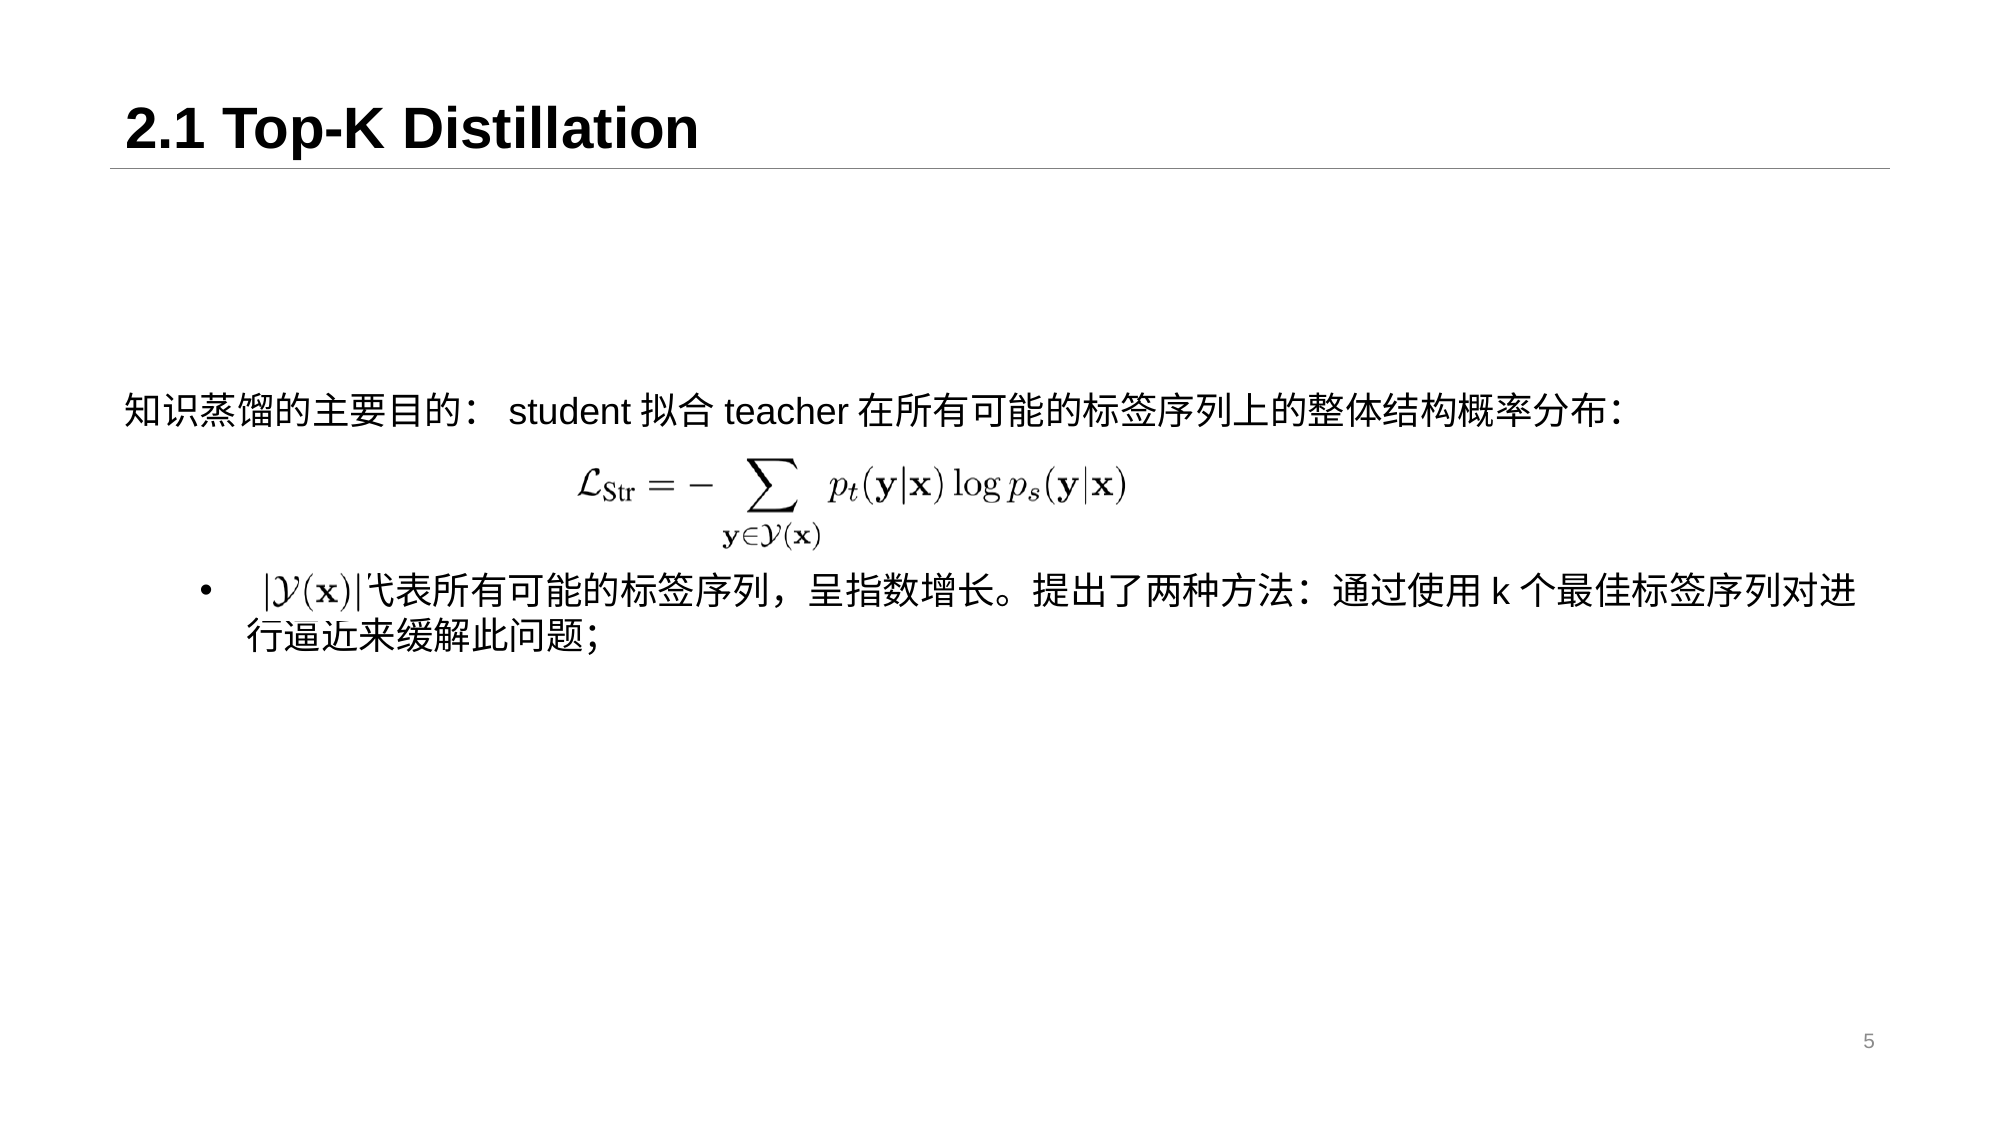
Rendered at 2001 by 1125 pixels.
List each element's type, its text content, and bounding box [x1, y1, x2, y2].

picture [545, 431, 1140, 563]
slide_number 5 [1412, 1023, 1890, 1058]
picture [258, 569, 368, 621]
title 2.1 Top-K Distillation [109, 0, 1890, 169]
